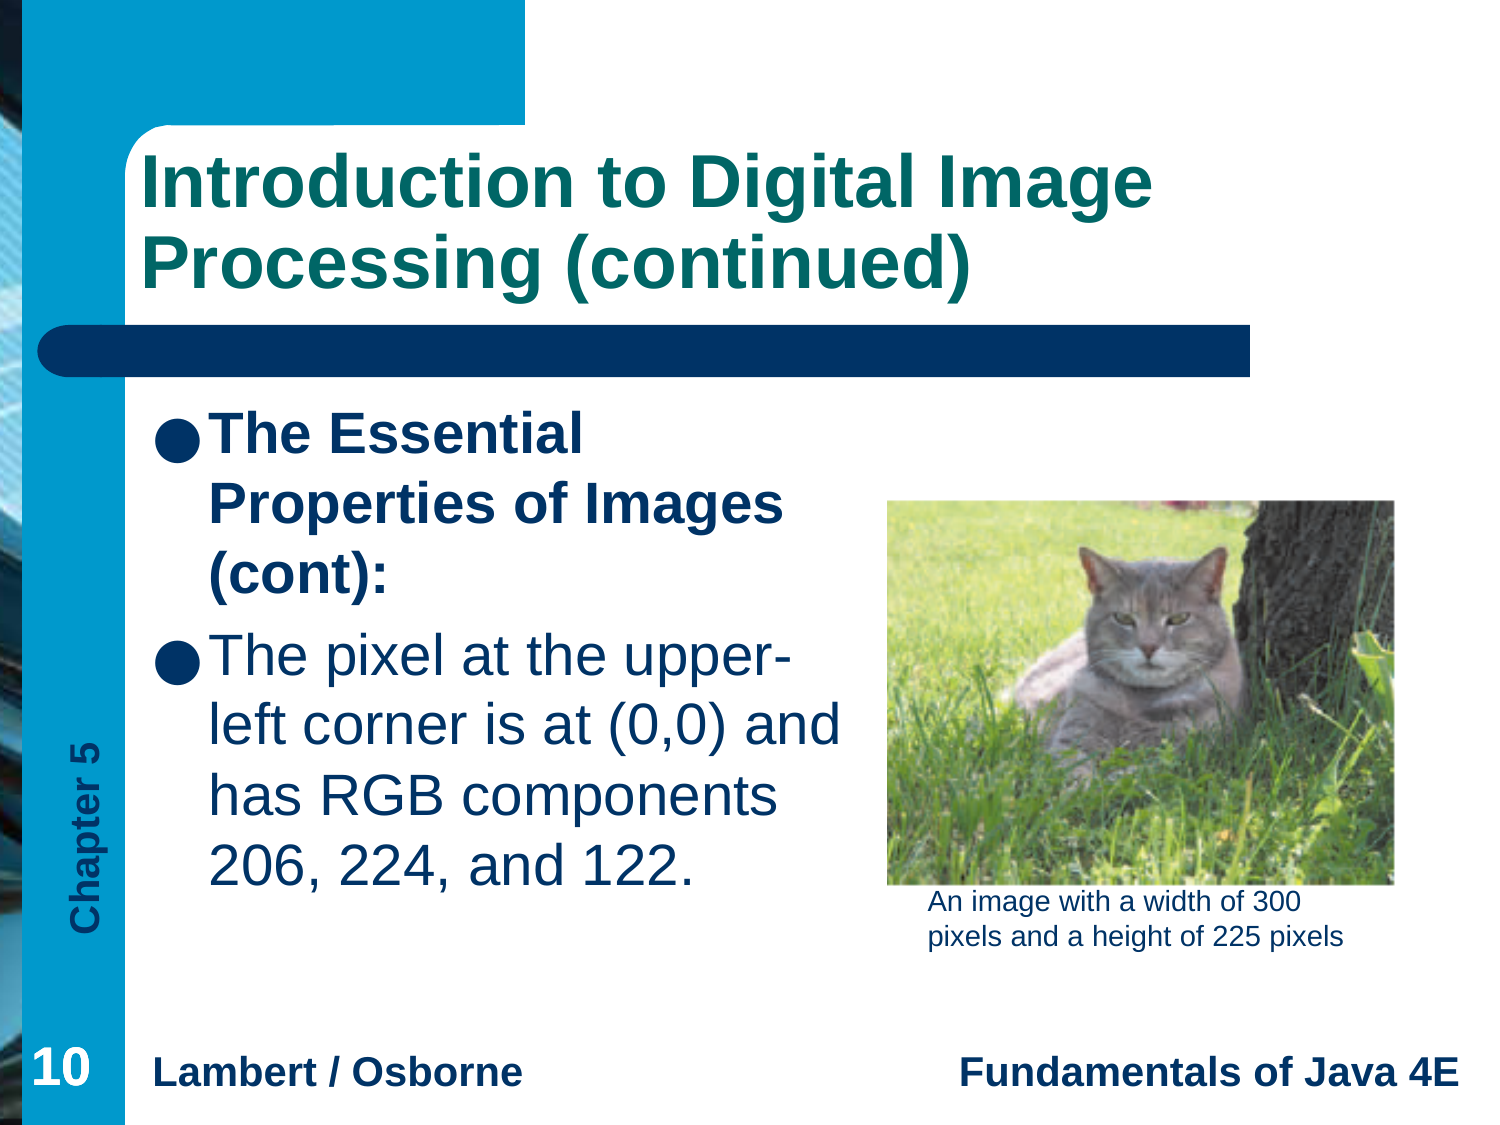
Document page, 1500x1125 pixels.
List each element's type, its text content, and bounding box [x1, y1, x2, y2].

list The Essential Properties of Images (cont): The pixel at the upper-left corner is at (0,0) and has RGB components 206, 224, and 122. [137, 387, 863, 999]
text_box An image with a width of 300 pixels and a height of 225 pixels [912, 897, 1388, 960]
text_box ‹#› [13, 1023, 111, 1105]
picture [887, 499, 1398, 888]
title Introduction to Digital Image Processing (continued) [125, 125, 1425, 313]
picture [0, 0, 21, 1125]
